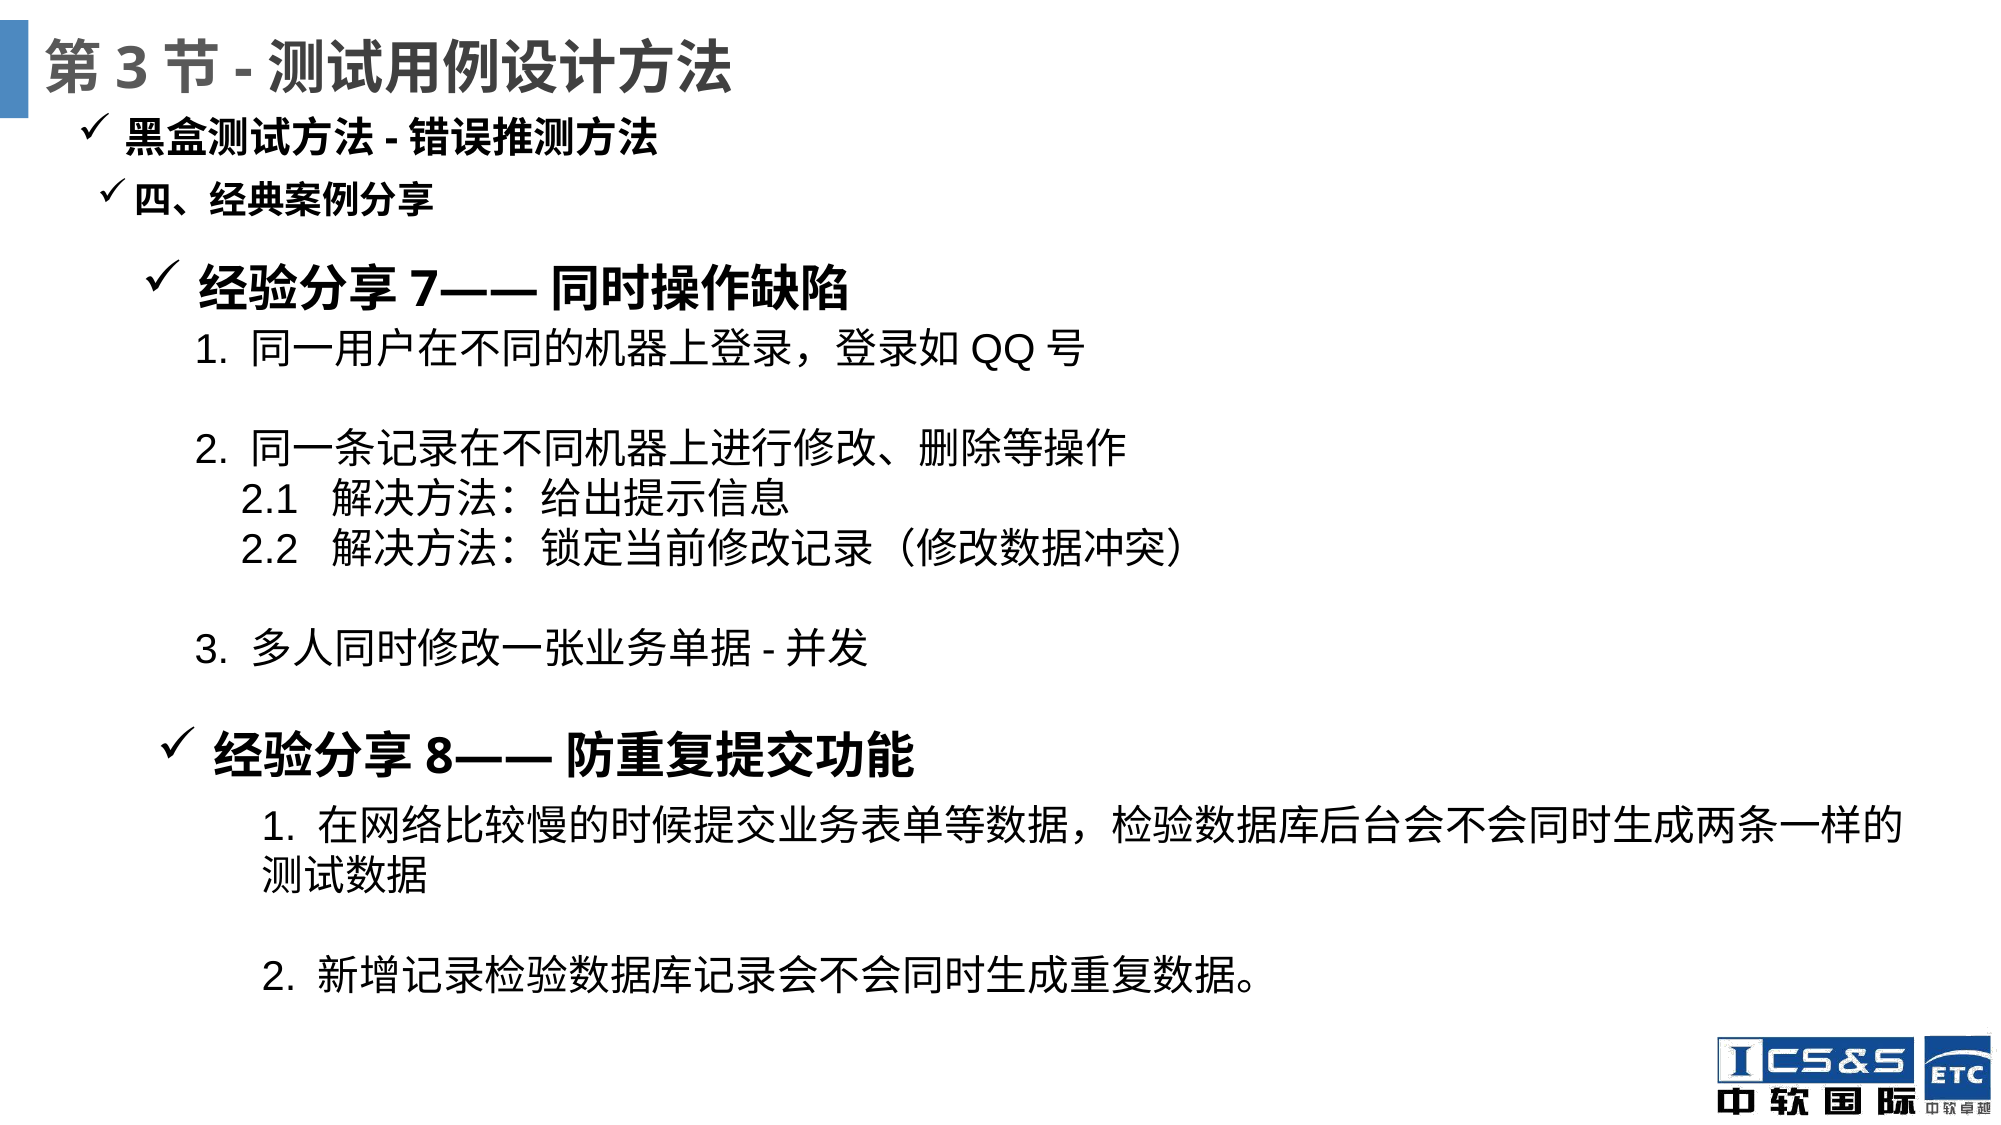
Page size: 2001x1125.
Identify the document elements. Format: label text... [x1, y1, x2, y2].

text_box 1. 同一用户在不同的机器上登录，登录如QQ号 2. 同一条记录在不同机器上进行修改、删除等操作 2.1 解决方法：给出提示信息 2.2 解决方法：锁定当前修改记录（修改数据冲突） 3. 多人同时修改一张业务单据-并发 [179, 314, 1899, 680]
picture [1706, 1026, 2000, 1125]
title 第3节-测试用例设计方法 [28, 20, 1927, 119]
text_box 经验分享7——同时操作缺陷 [41, 249, 951, 325]
text_box 经验分享8——防重复提交功能 [142, 715, 931, 791]
text_box 1. 在网络比较慢的时候提交业务表单等数据，检验数据库后台会不会同时生成两条一样的测试数据 2. 新增记录检验数据库记录会不会同时生成重复数据。 [246, 791, 1927, 1007]
text_box 黑盒测试方法-错误推测方法 [62, 102, 674, 168]
list 四、经典案例分享 [82, 168, 666, 240]
